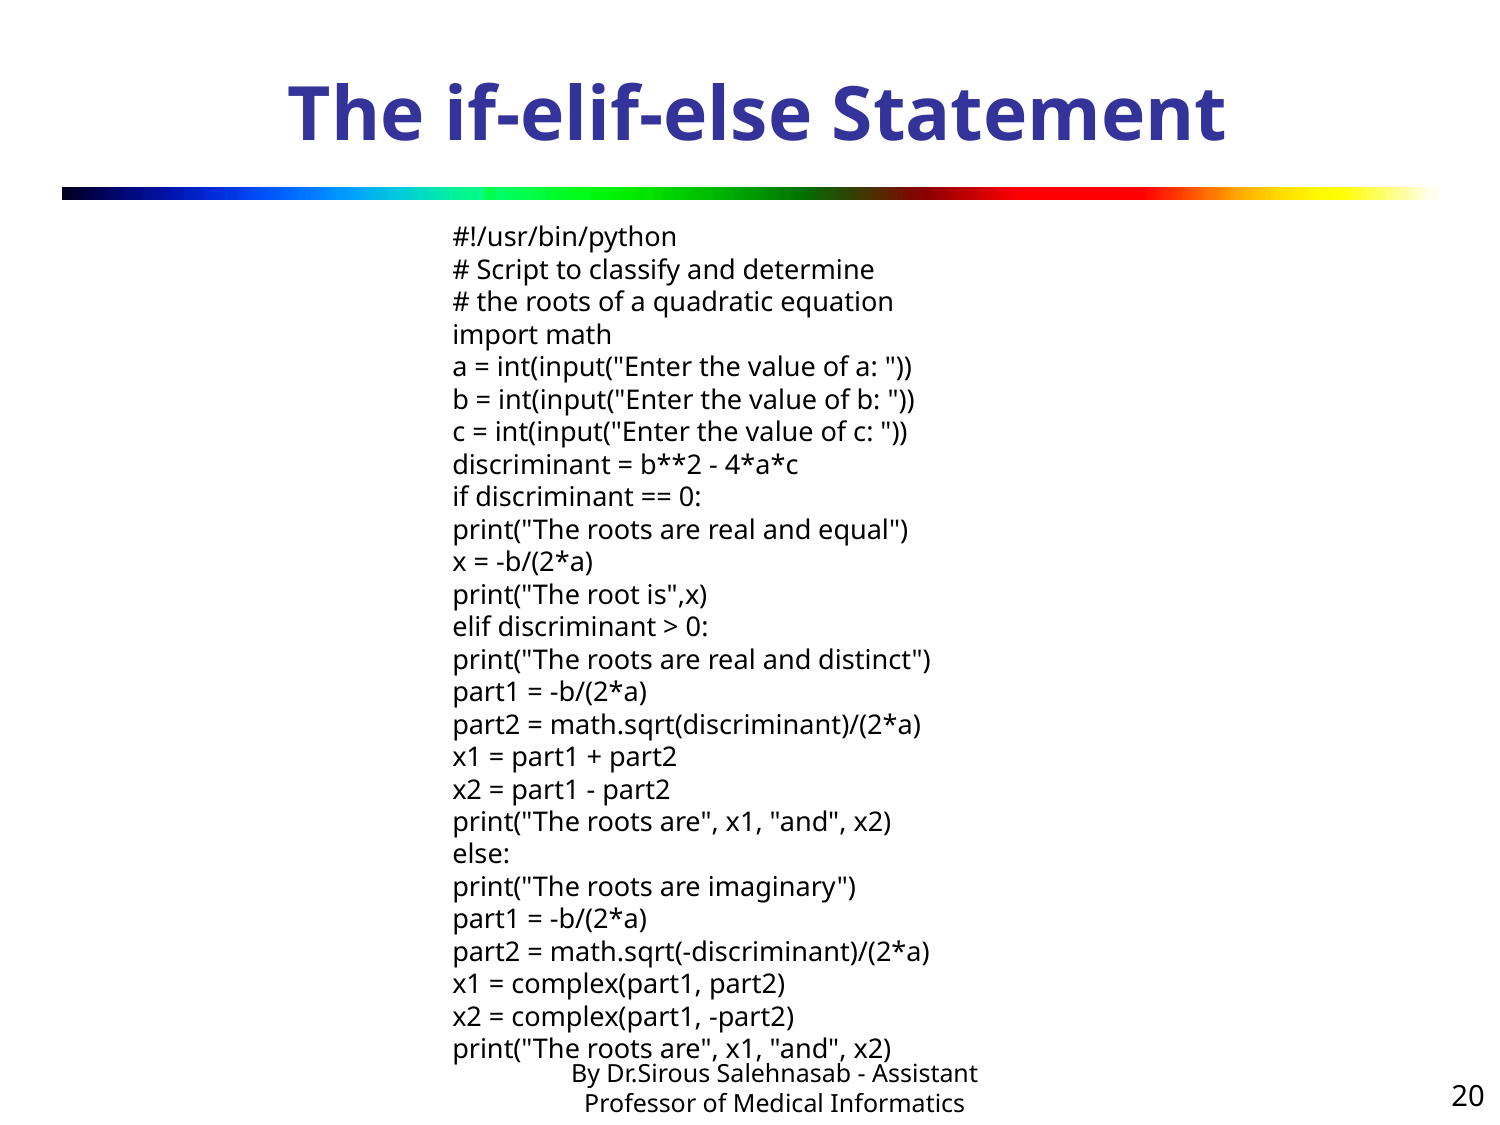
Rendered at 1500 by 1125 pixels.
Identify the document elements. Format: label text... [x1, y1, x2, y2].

picture [62, 187, 355, 200]
picture [382, 187, 1438, 200]
slide_number 20 [1187, 1049, 1500, 1125]
text_box #!/usr/bin/python # Script to classify and determine # the roots of a quadratic equation import math a = int(input("Enter the value of a: ")) b = int(input("Enter the value of b: ")) c = int(input("Enter the value of c: ")) discriminant = b**2 - 4*a*c if discriminant == 0: print("The roots are real and equal") x = -b/(2*a) print("The root is",x) elif discriminant > 0: print("The roots are real and distinct") part1 = -b/(2*a) part2 = math.sqrt(discriminant)/(2*a) x1 = part1 + part2 x2 = part1 - part2 print("The roots are", x1, "and", x2) else: print("The roots are imaginary") part1 = -b/(2*a) part2 = math.sqrt(-discriminant)/(2*a) x1 = complex(part1, part2) x2 = complex(part1, -part2) print("The roots are", x1, "and", x2) [437, 212, 1013, 1072]
footer By Dr.Sirous Salehnasab - Assistant Professor of Medical Informatics [537, 1072, 1013, 1125]
title The if-elif-else Statement [125, 37, 1391, 163]
